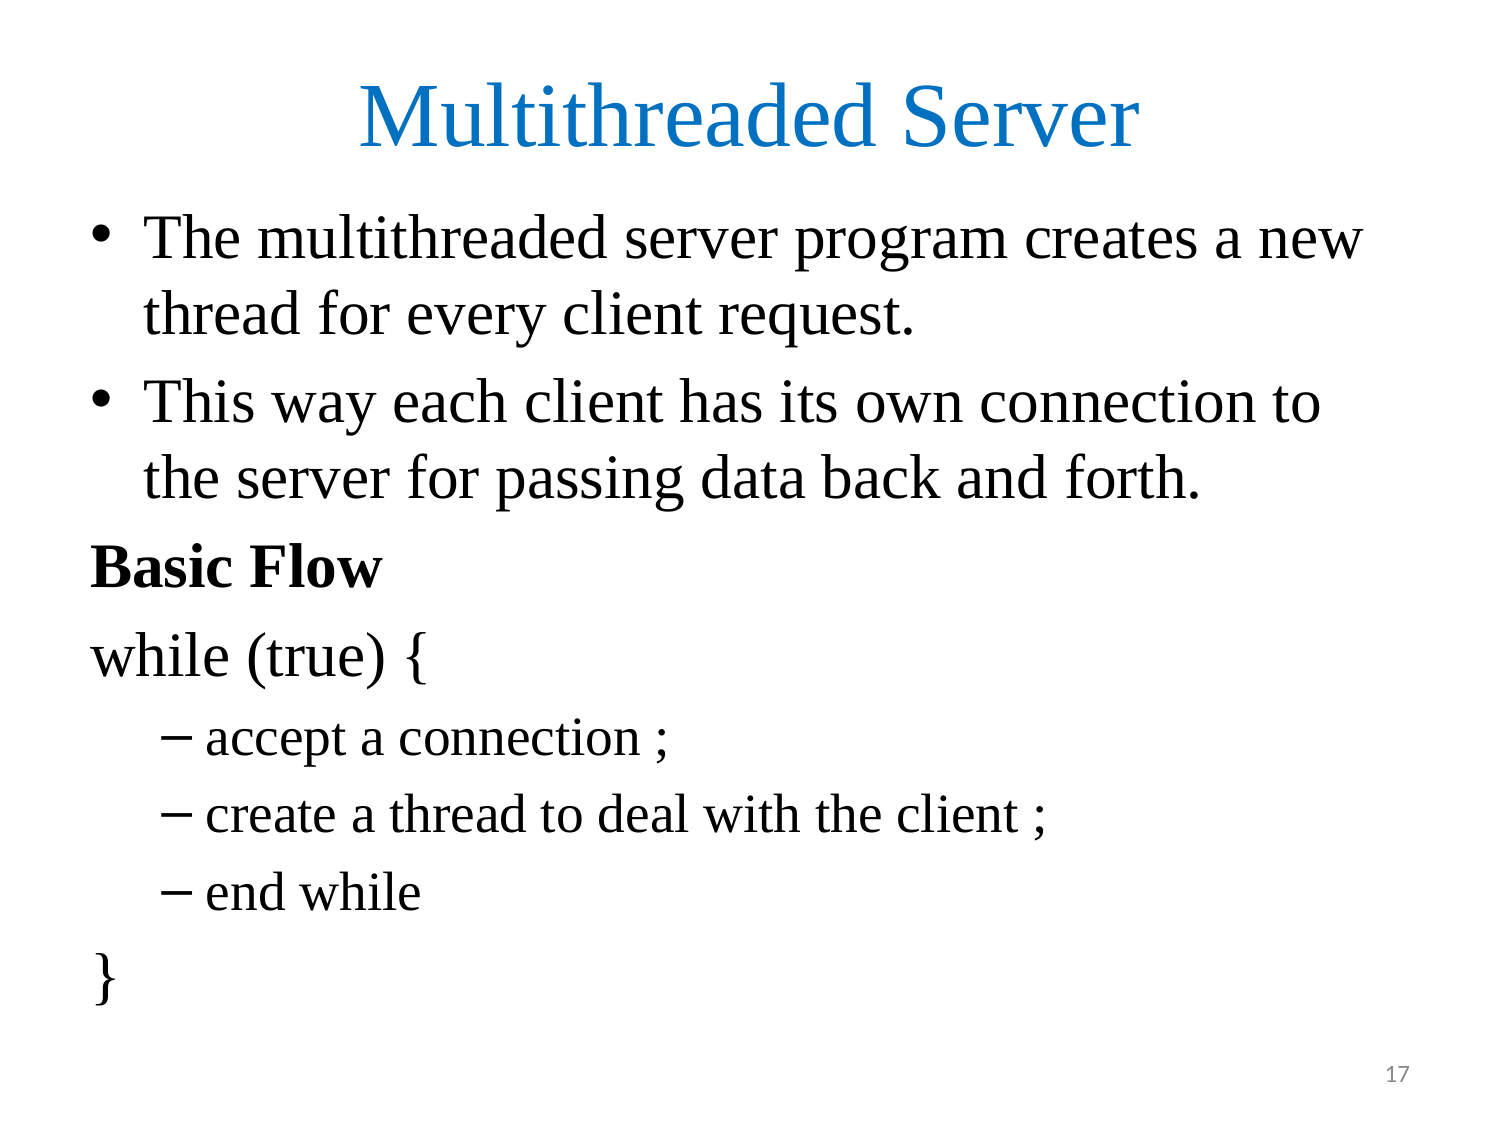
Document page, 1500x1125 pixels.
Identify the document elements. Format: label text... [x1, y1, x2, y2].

list The multithreaded server program creates a new thread for every client request. This way each client has its own connection to the server for passing data back and forth. Basic Flow while (true) { accept a connection ; create a thread to deal with the client ; end while } [75, 187, 1425, 1025]
slide_number 17 [1074, 1042, 1425, 1103]
title Multithreaded Server [75, 45, 1425, 175]
